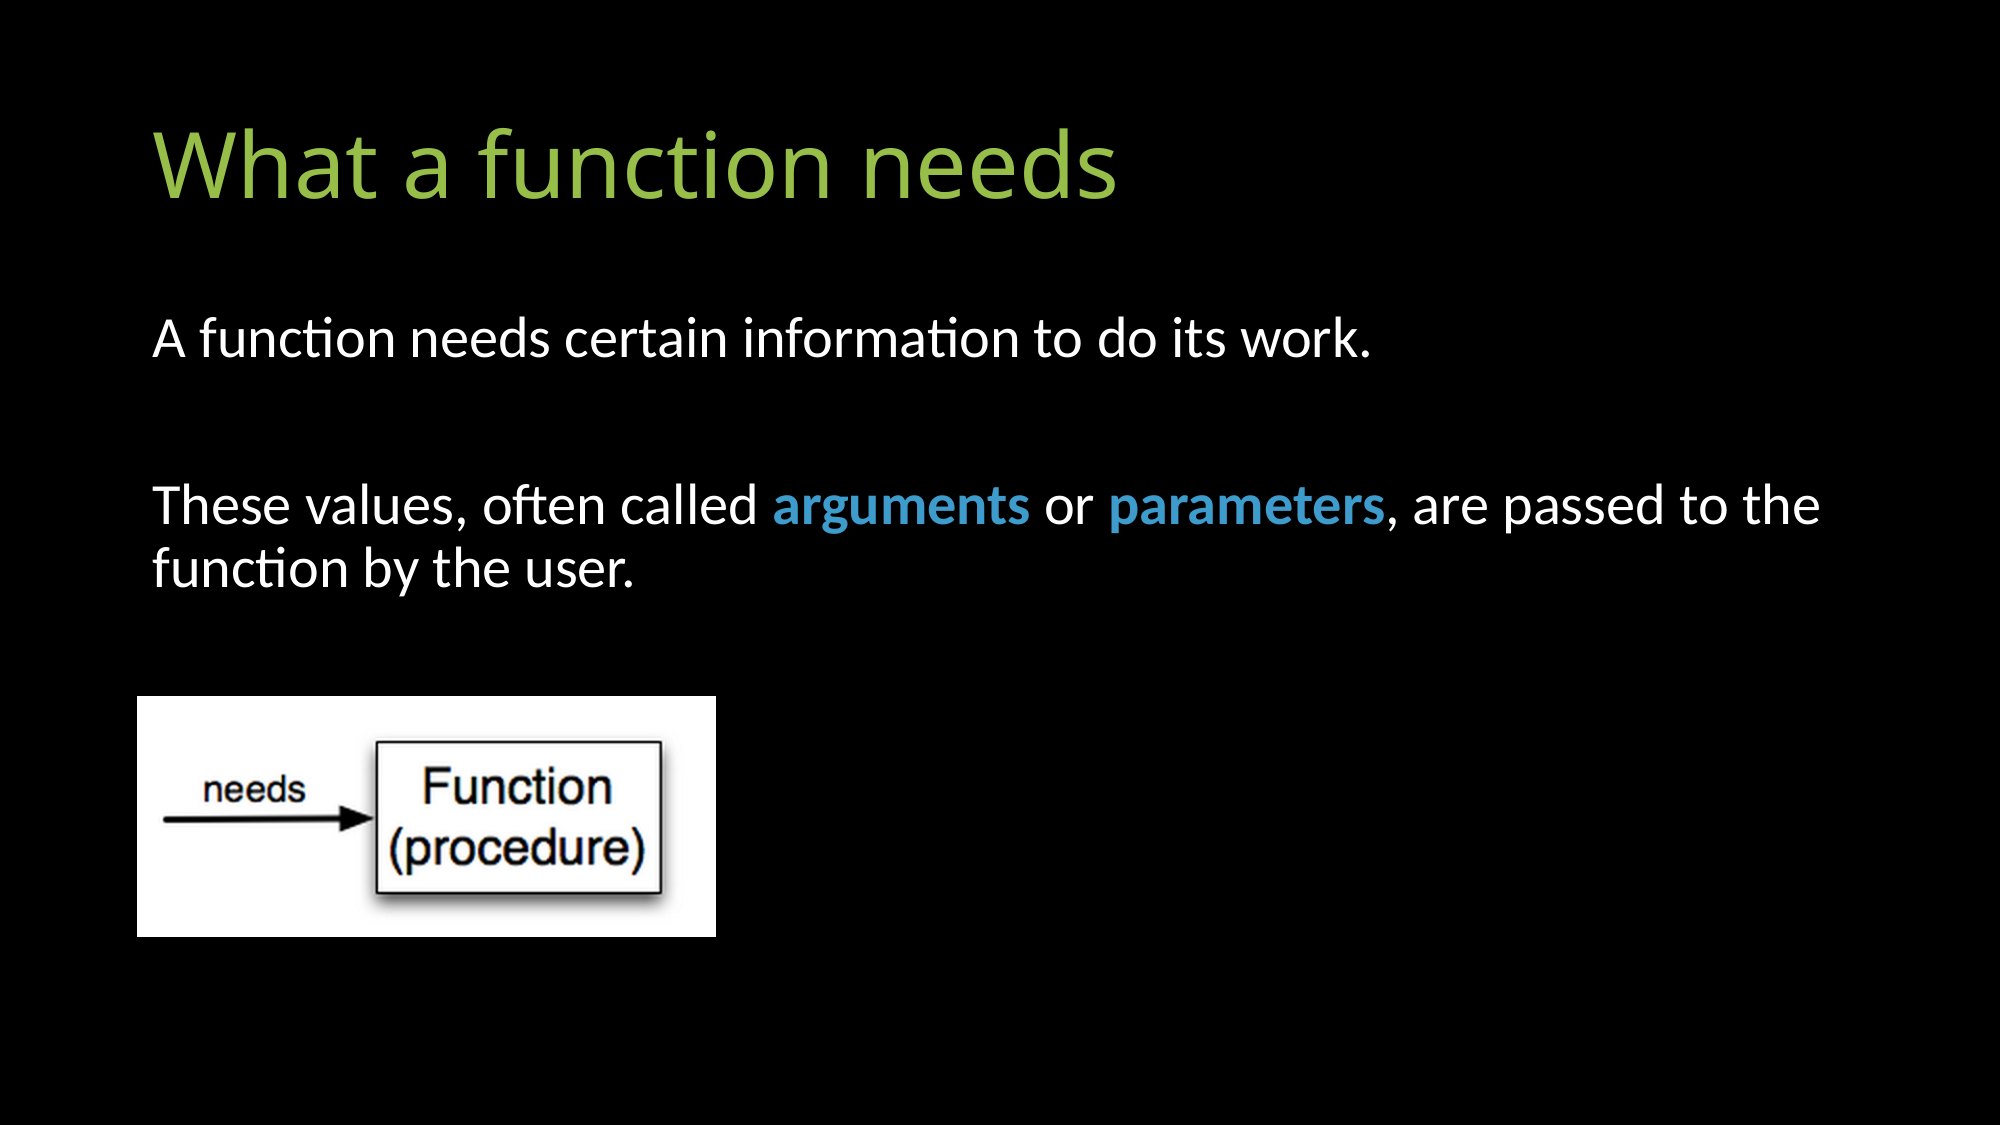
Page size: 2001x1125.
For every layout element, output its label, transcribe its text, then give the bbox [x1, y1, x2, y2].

picture [137, 696, 716, 937]
list A function needs certain information to do its work. These values, often called arguments or parameters, are passed to the function by the user. [137, 299, 1863, 1014]
title What a function needs [137, 59, 1863, 278]
